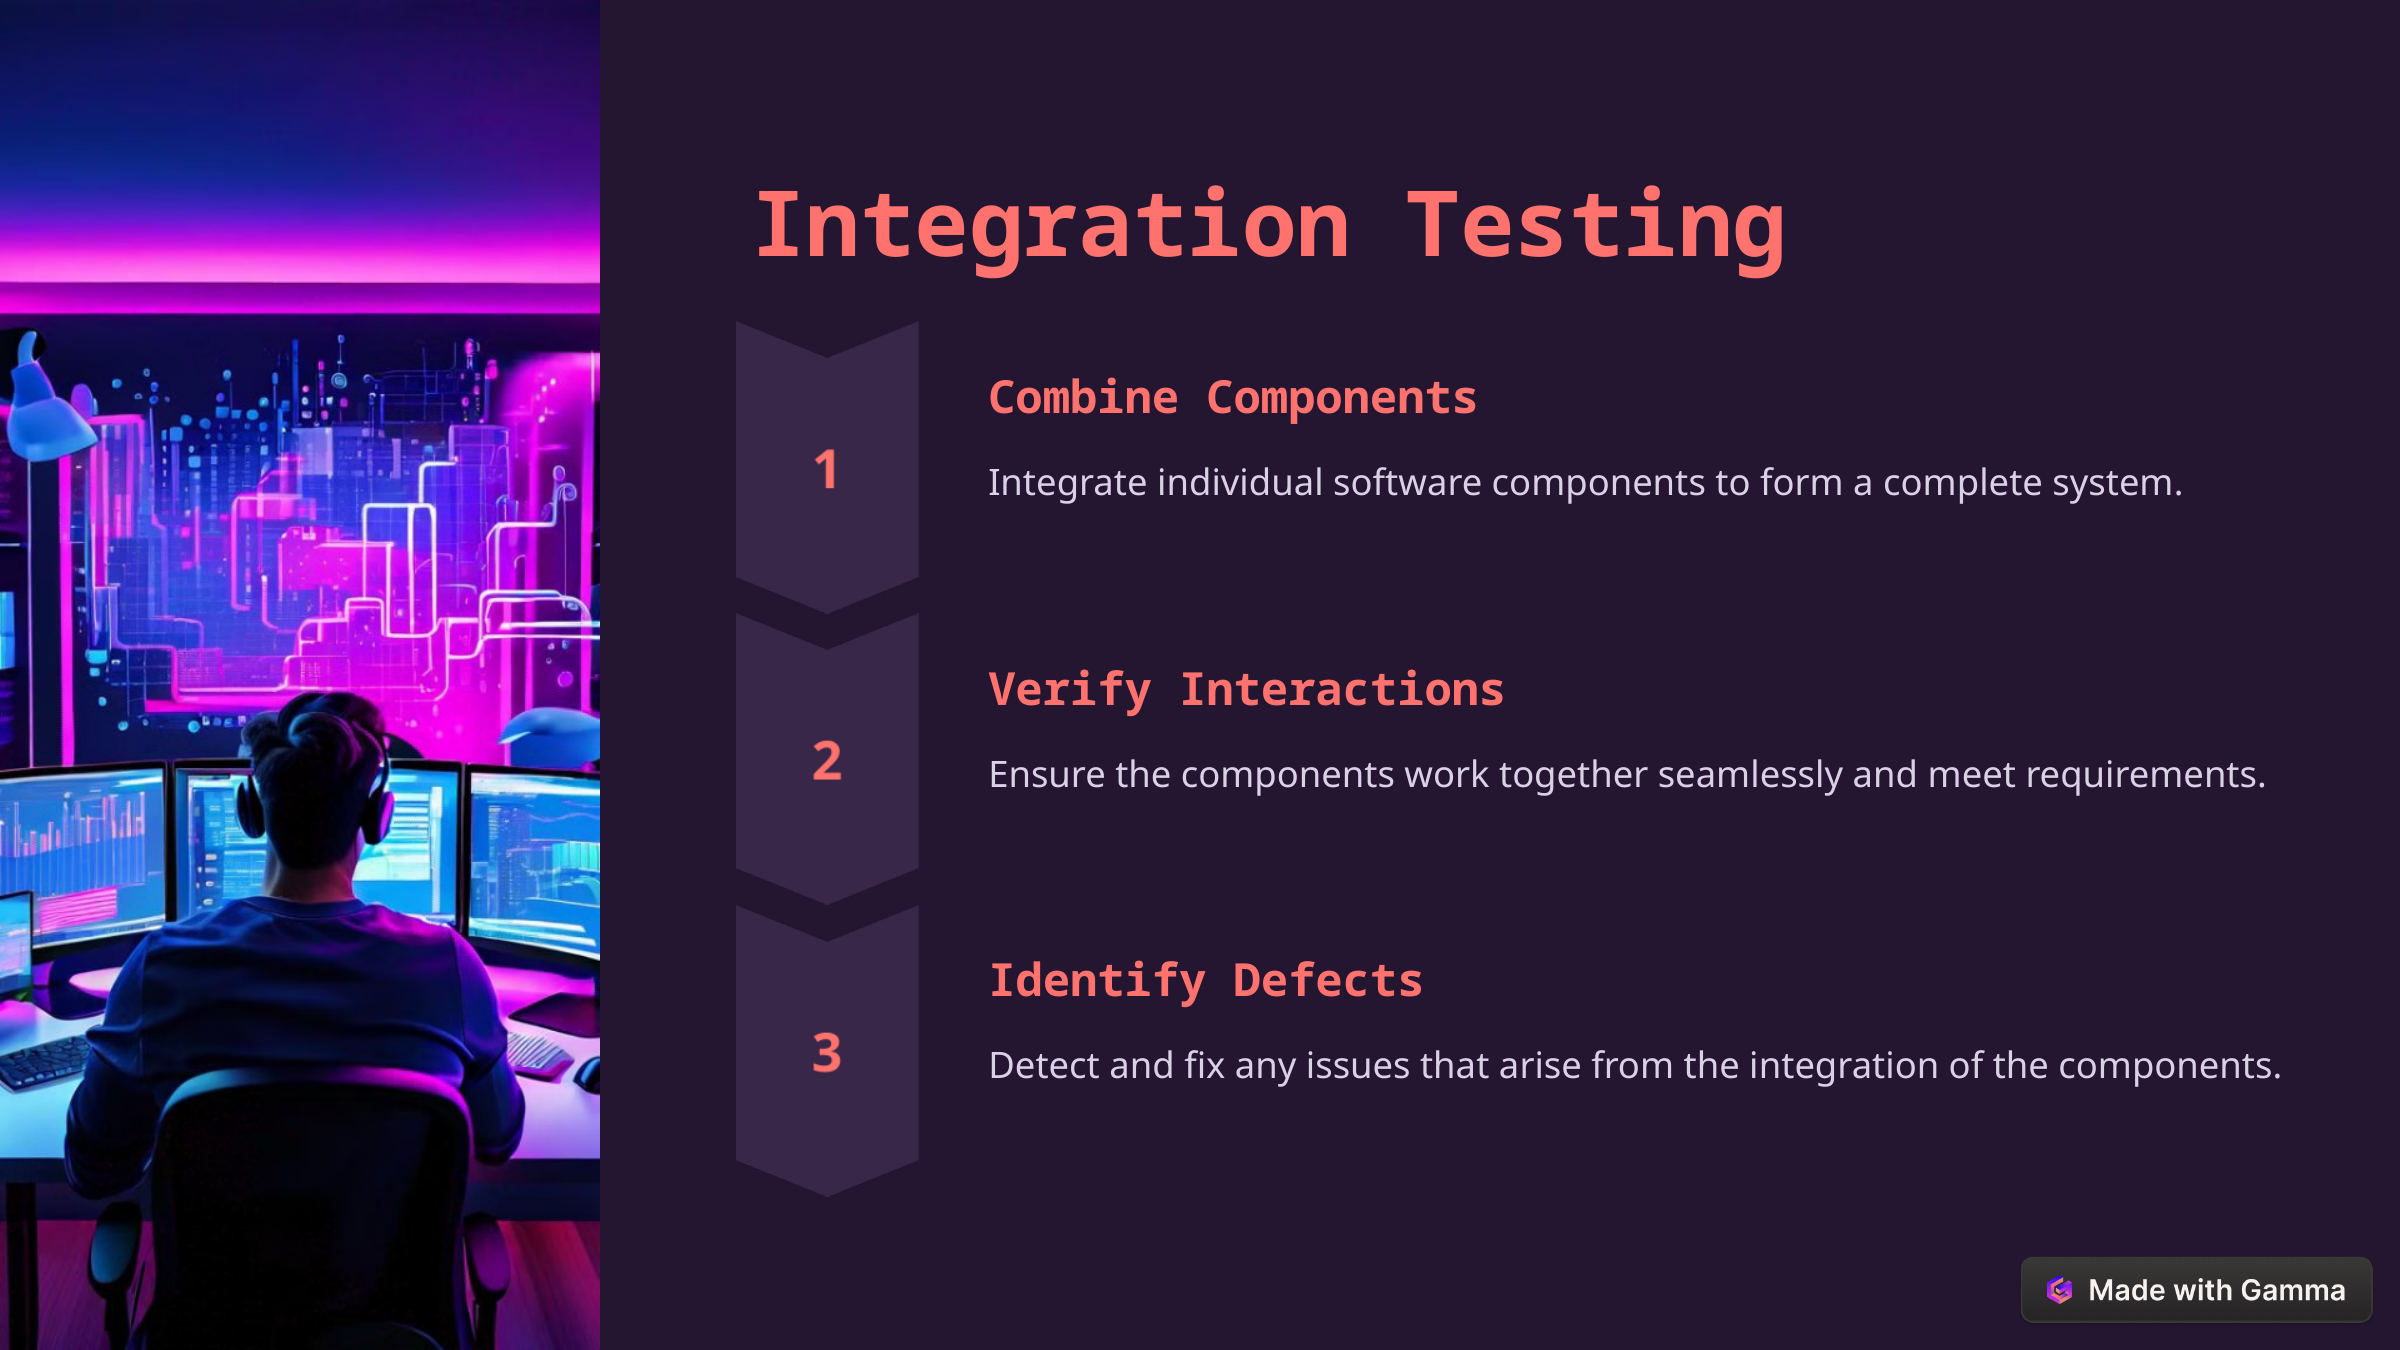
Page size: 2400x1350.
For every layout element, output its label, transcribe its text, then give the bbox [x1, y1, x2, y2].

text_box Integration Testing [736, 153, 1648, 268]
text_box [600, 0, 2400, 1350]
text_box Integrate individual software components to form a complete system. [973, 437, 2264, 496]
text_box Identify Defects [973, 941, 1430, 999]
text_box Ensure the components work together seamlessly and meet requirements. [973, 728, 2264, 787]
text_box Verify Interactions [973, 649, 1430, 707]
picture [736, 321, 919, 1197]
text_box Combine Components [973, 358, 1430, 416]
picture [2008, 1244, 2385, 1335]
text_box Detect and fix any issues that arise from the integration of the components. [973, 1020, 2264, 1079]
picture [0, 0, 600, 1350]
